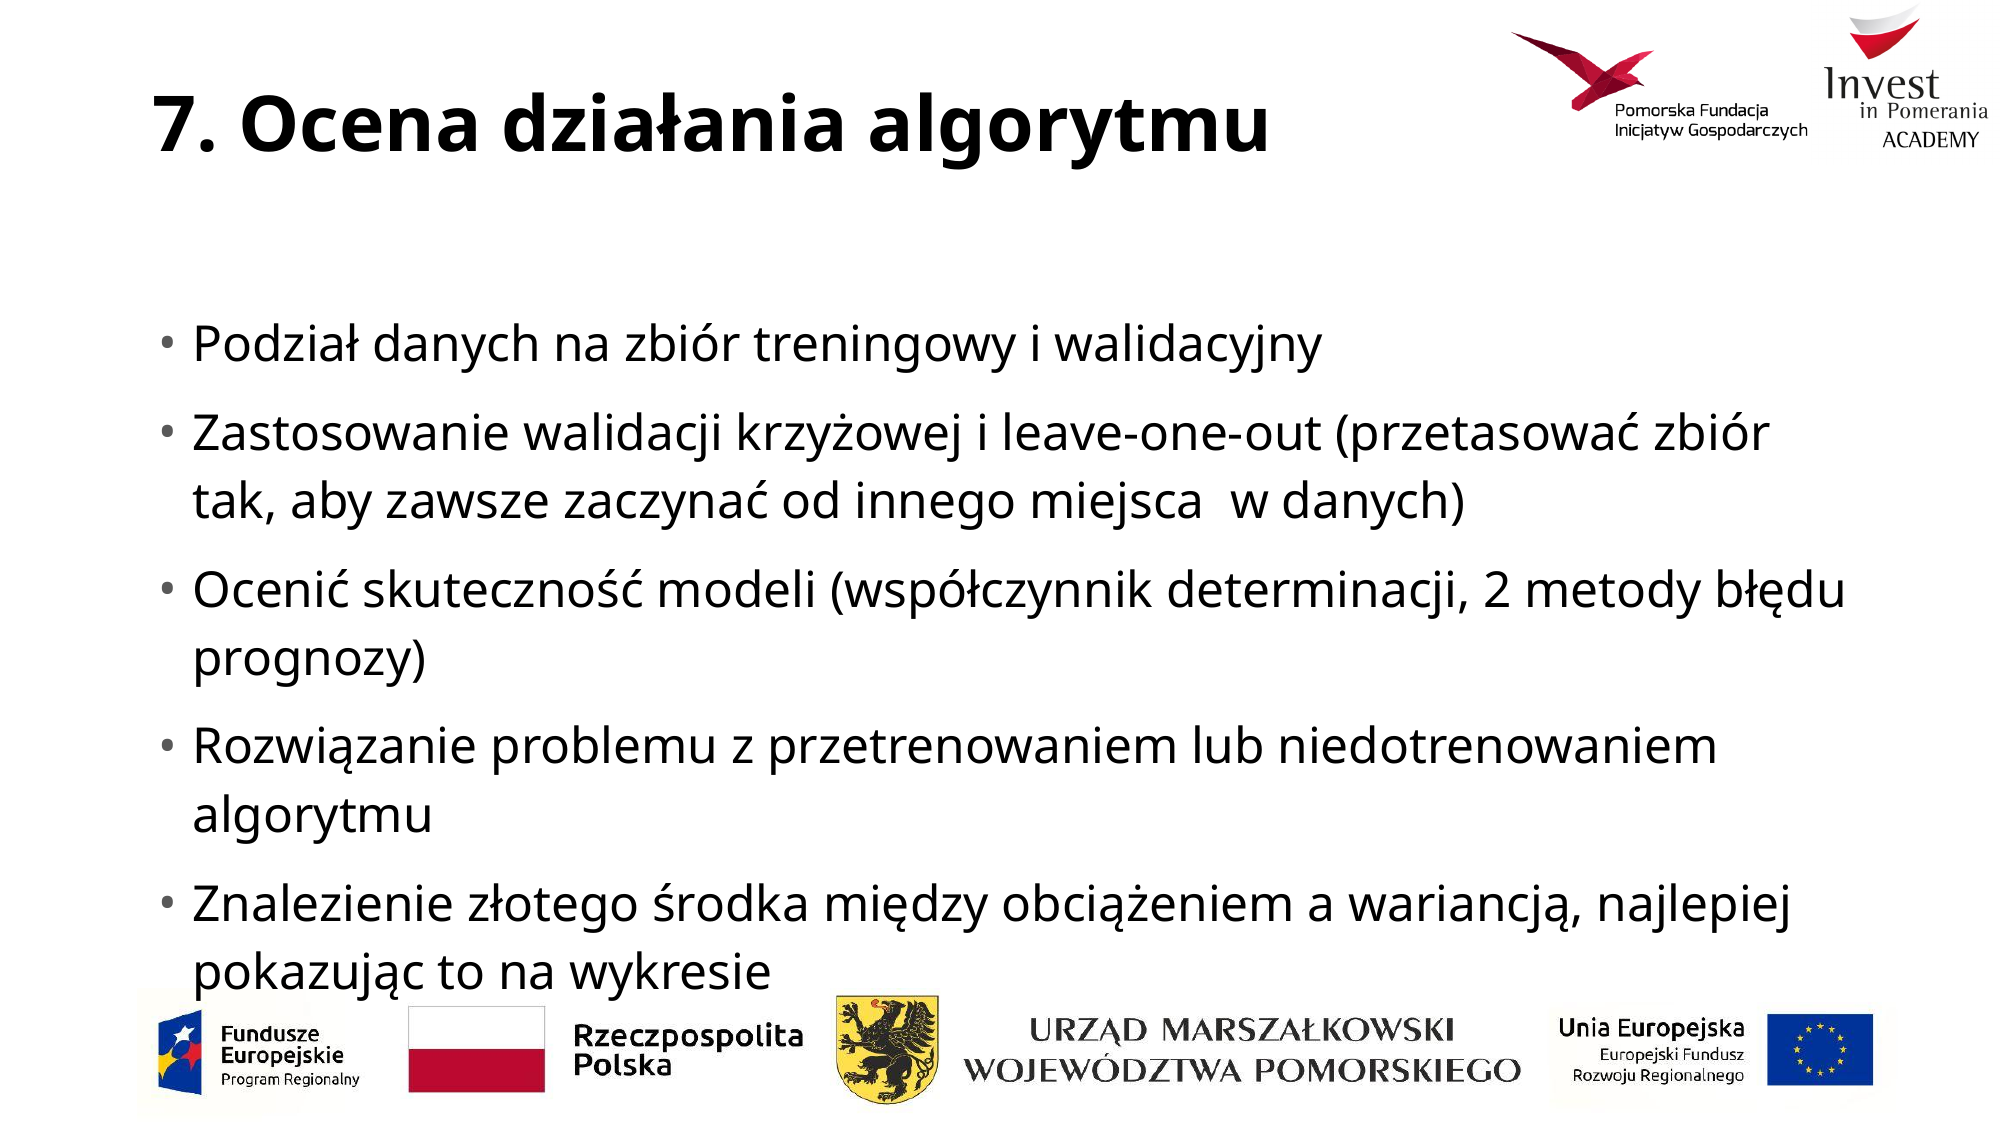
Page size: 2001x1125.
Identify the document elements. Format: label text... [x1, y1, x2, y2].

list Podział danych na zbiór treningowy i walidacyjny Zastosowanie walidacji krzyżowej i leave-one-out (przetasować zbiór tak, aby zawsze zaczynać od innego miejsca w danych) Ocenić skuteczność modeli (współczynnik determinacji, 2 metody błędu prognozy) Rozwiązanie problemu z przetrenowaniem lub niedotrenowaniem algorytmu Znalezienie złotego środka między obciążeniem a wariancją, najlepiej pokazując to na wykresie [137, 295, 1863, 1014]
picture [137, 988, 1909, 1125]
picture [1485, 0, 2000, 175]
title 7. Ocena działania algorytmu [137, 59, 1771, 194]
